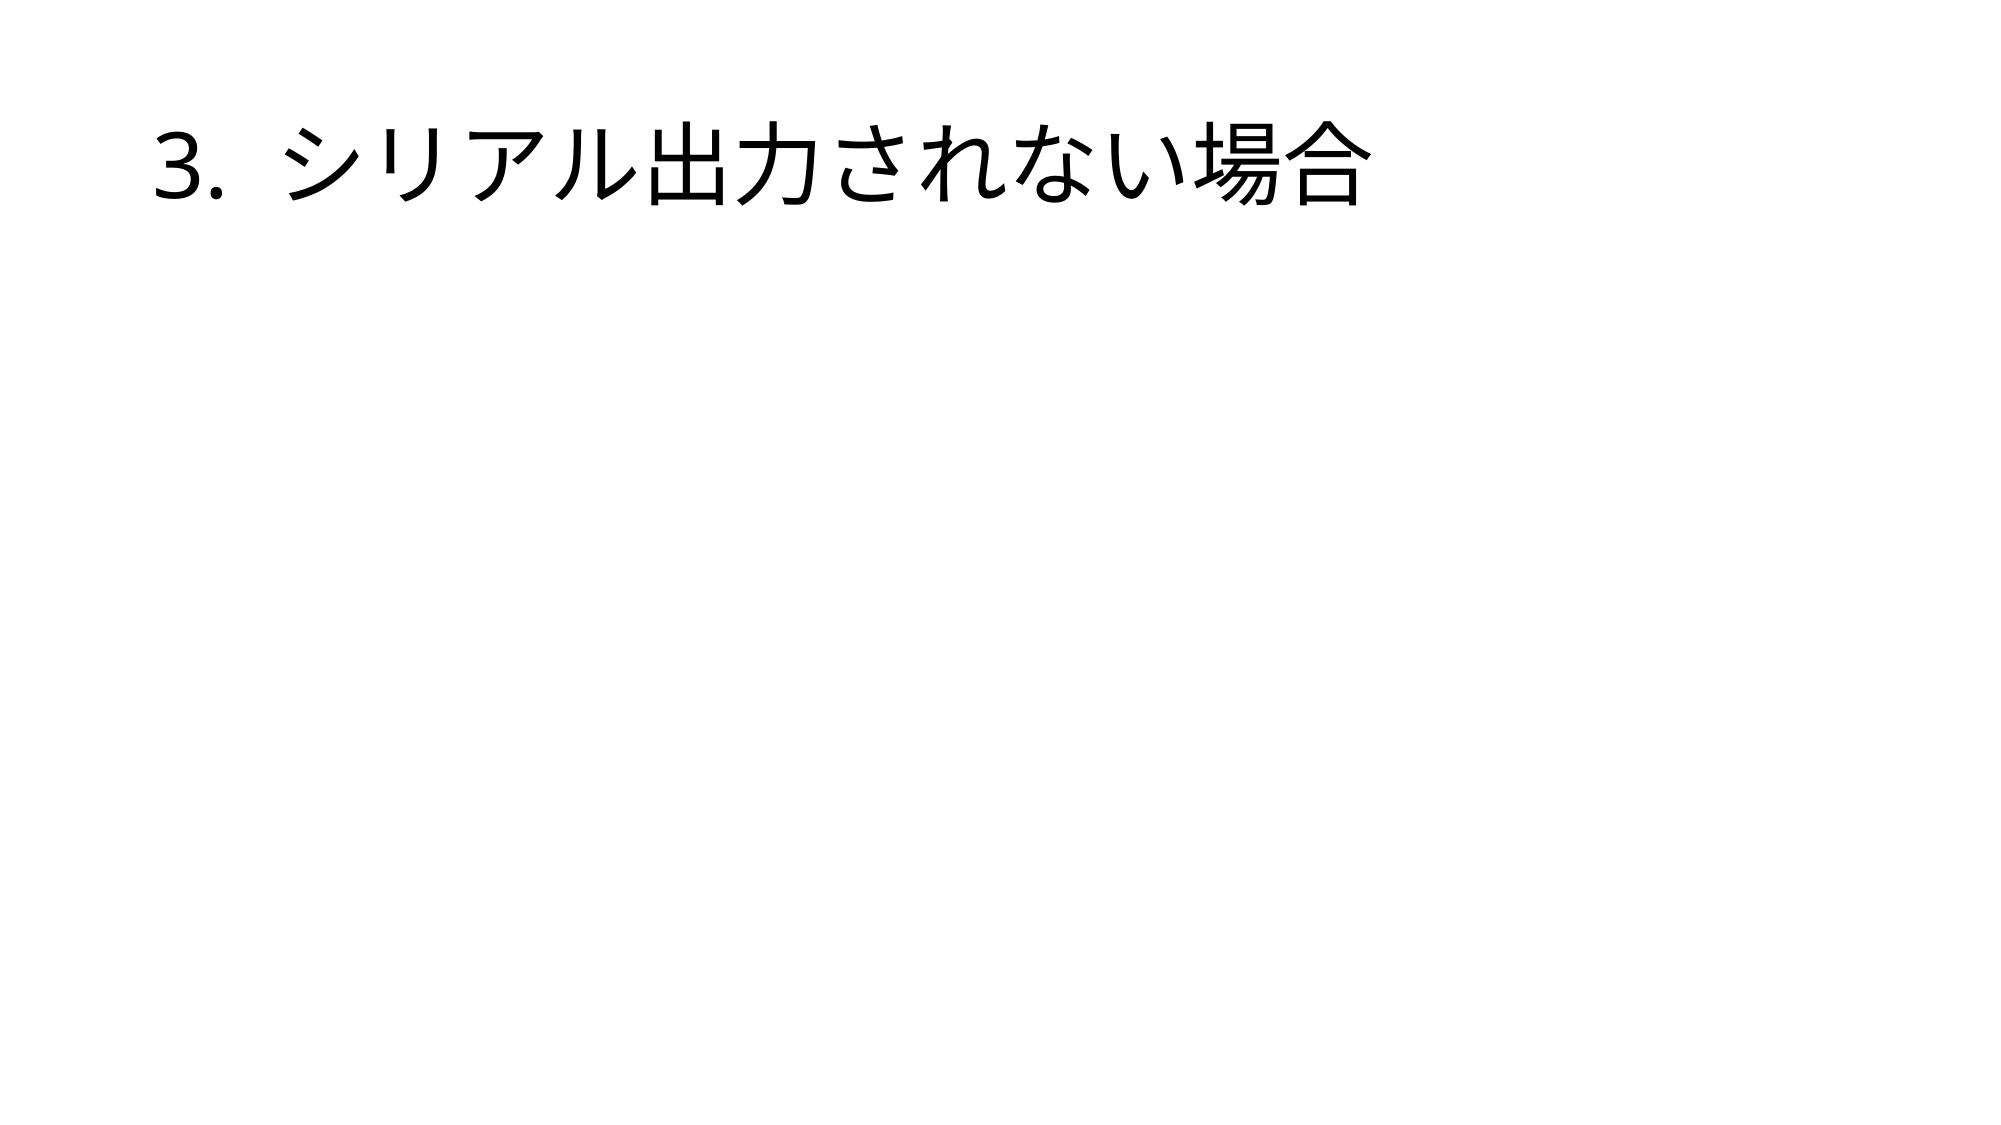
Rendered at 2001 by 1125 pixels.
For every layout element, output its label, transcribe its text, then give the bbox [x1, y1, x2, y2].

title 3. シリアル出力されない場合 [137, 59, 1863, 278]
